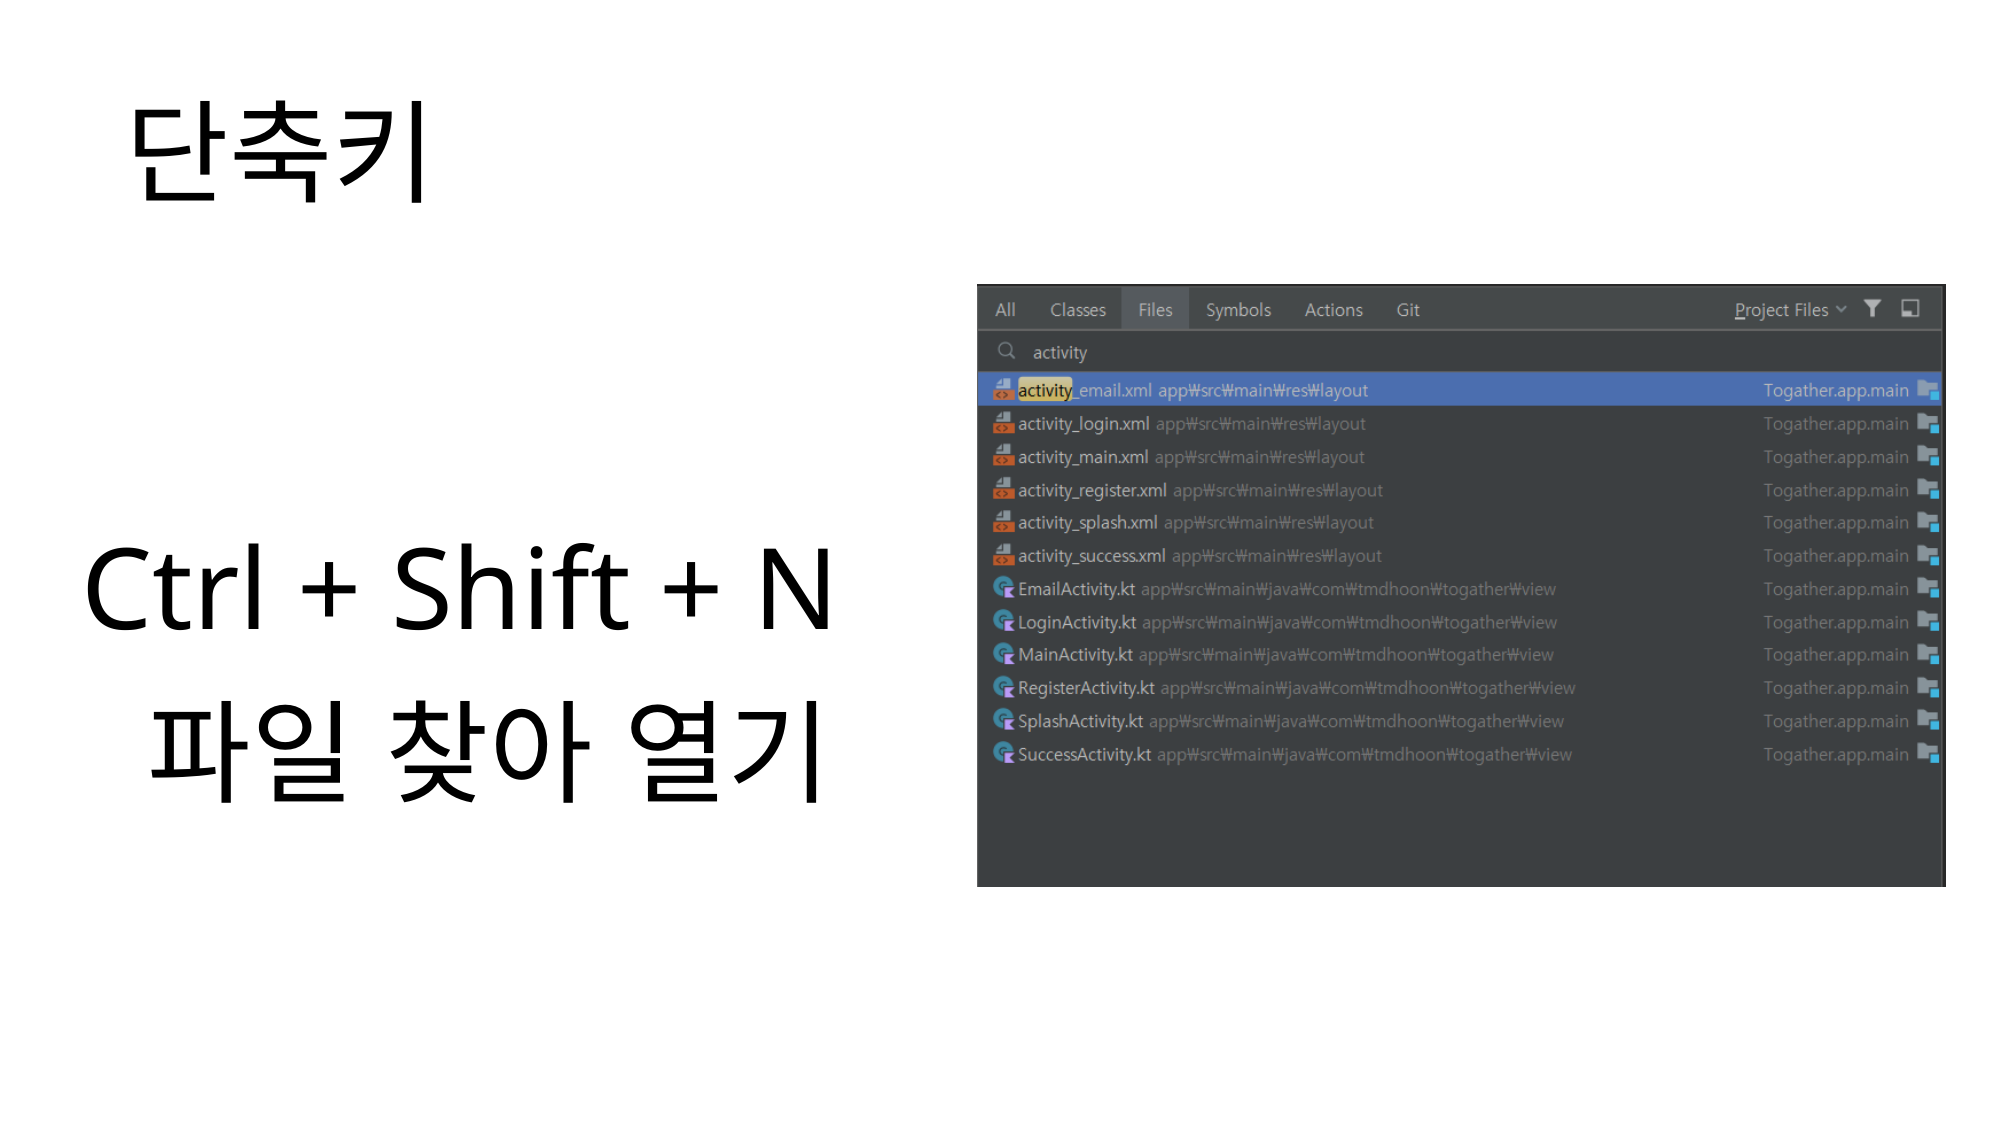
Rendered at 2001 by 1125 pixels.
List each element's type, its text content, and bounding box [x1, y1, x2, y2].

text_box Ctrl + Shift + N [67, 509, 912, 660]
picture [977, 284, 1946, 887]
text_box 파일 찾아 열기 [113, 674, 866, 825]
text_box 단축키 [110, 74, 472, 225]
